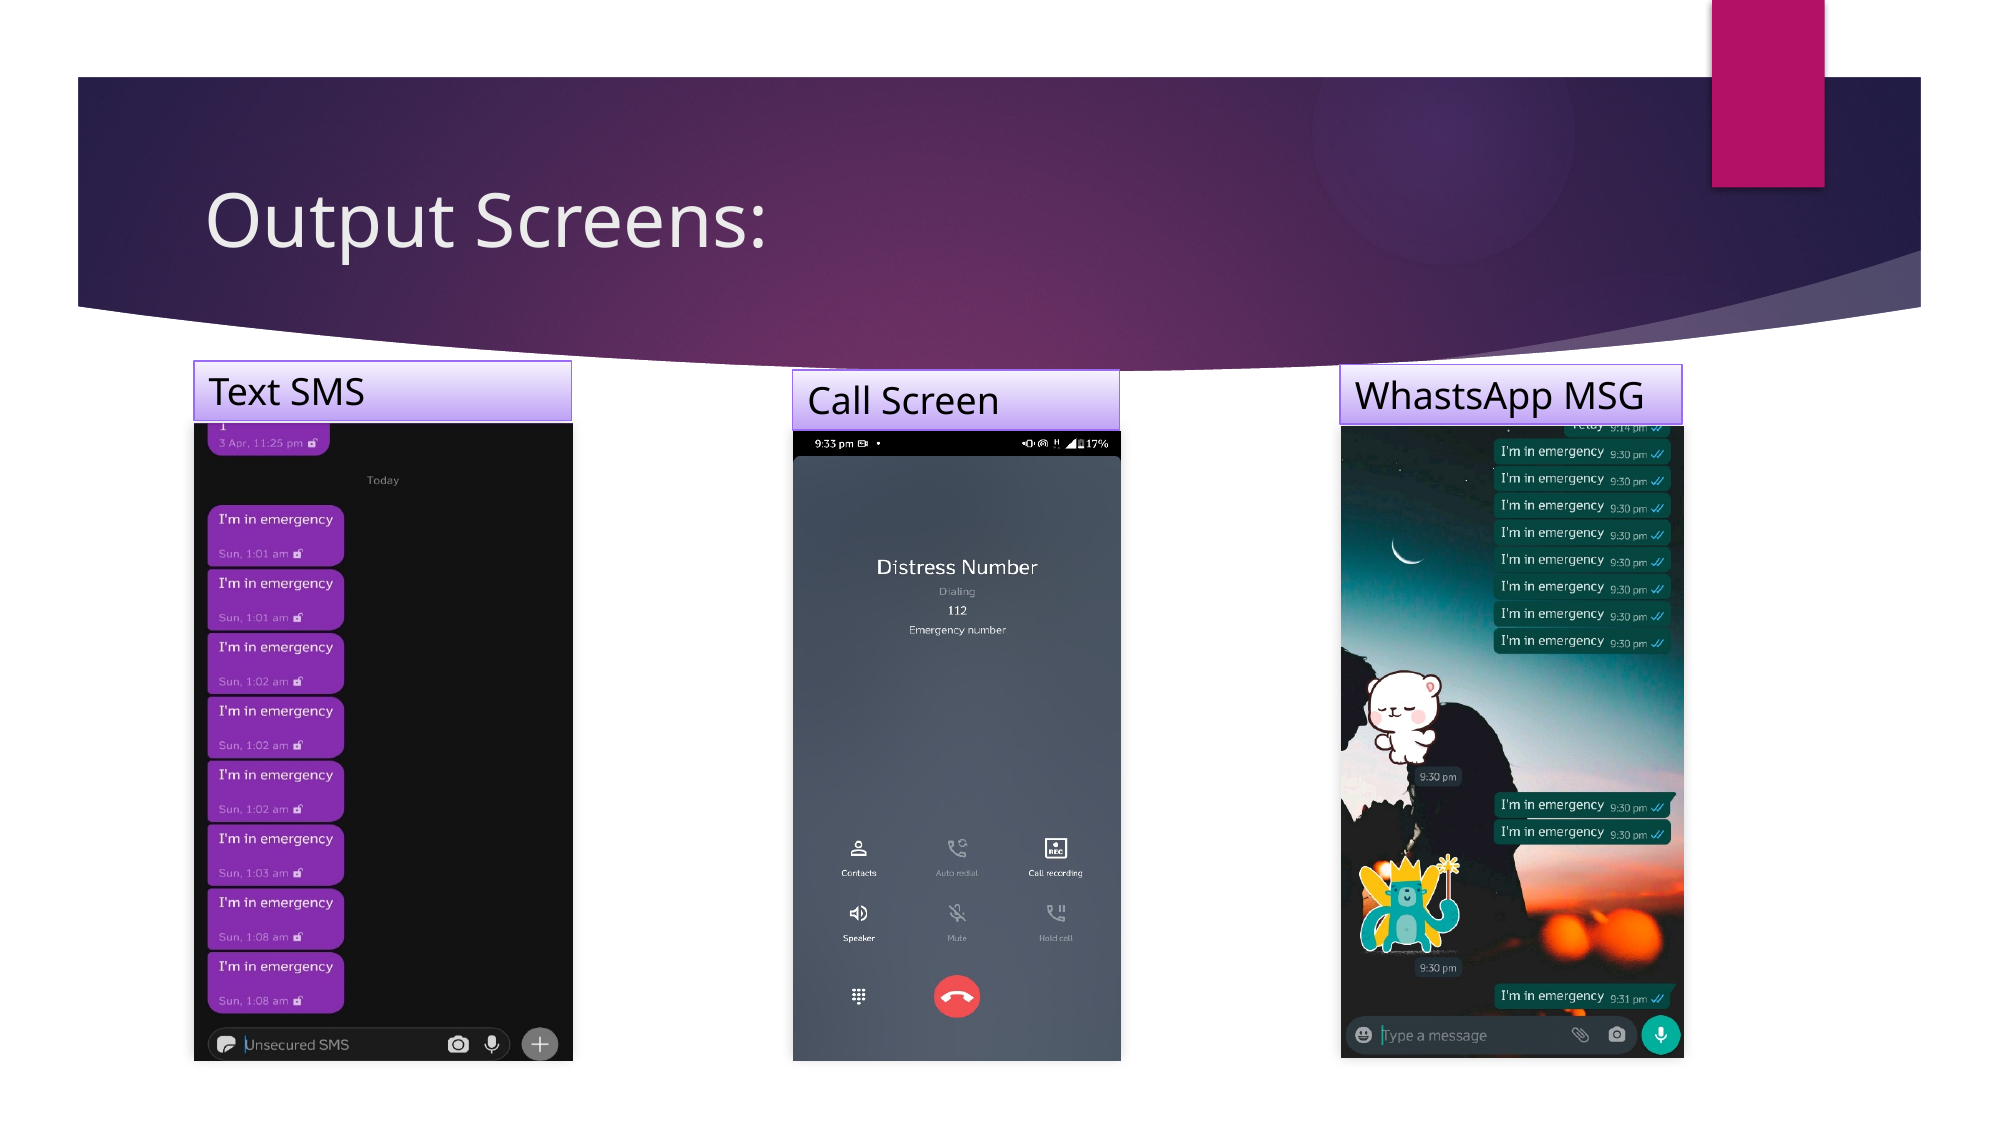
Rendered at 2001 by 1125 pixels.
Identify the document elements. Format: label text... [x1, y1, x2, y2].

picture [194, 423, 574, 1061]
title Output Screens: [189, 159, 1627, 276]
text_box Call Screen [792, 369, 1120, 430]
text_box WhastsApp MSG [1339, 364, 1683, 425]
text_box Text SMS [193, 360, 572, 421]
picture [1341, 426, 1685, 1059]
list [793, 431, 1121, 1061]
